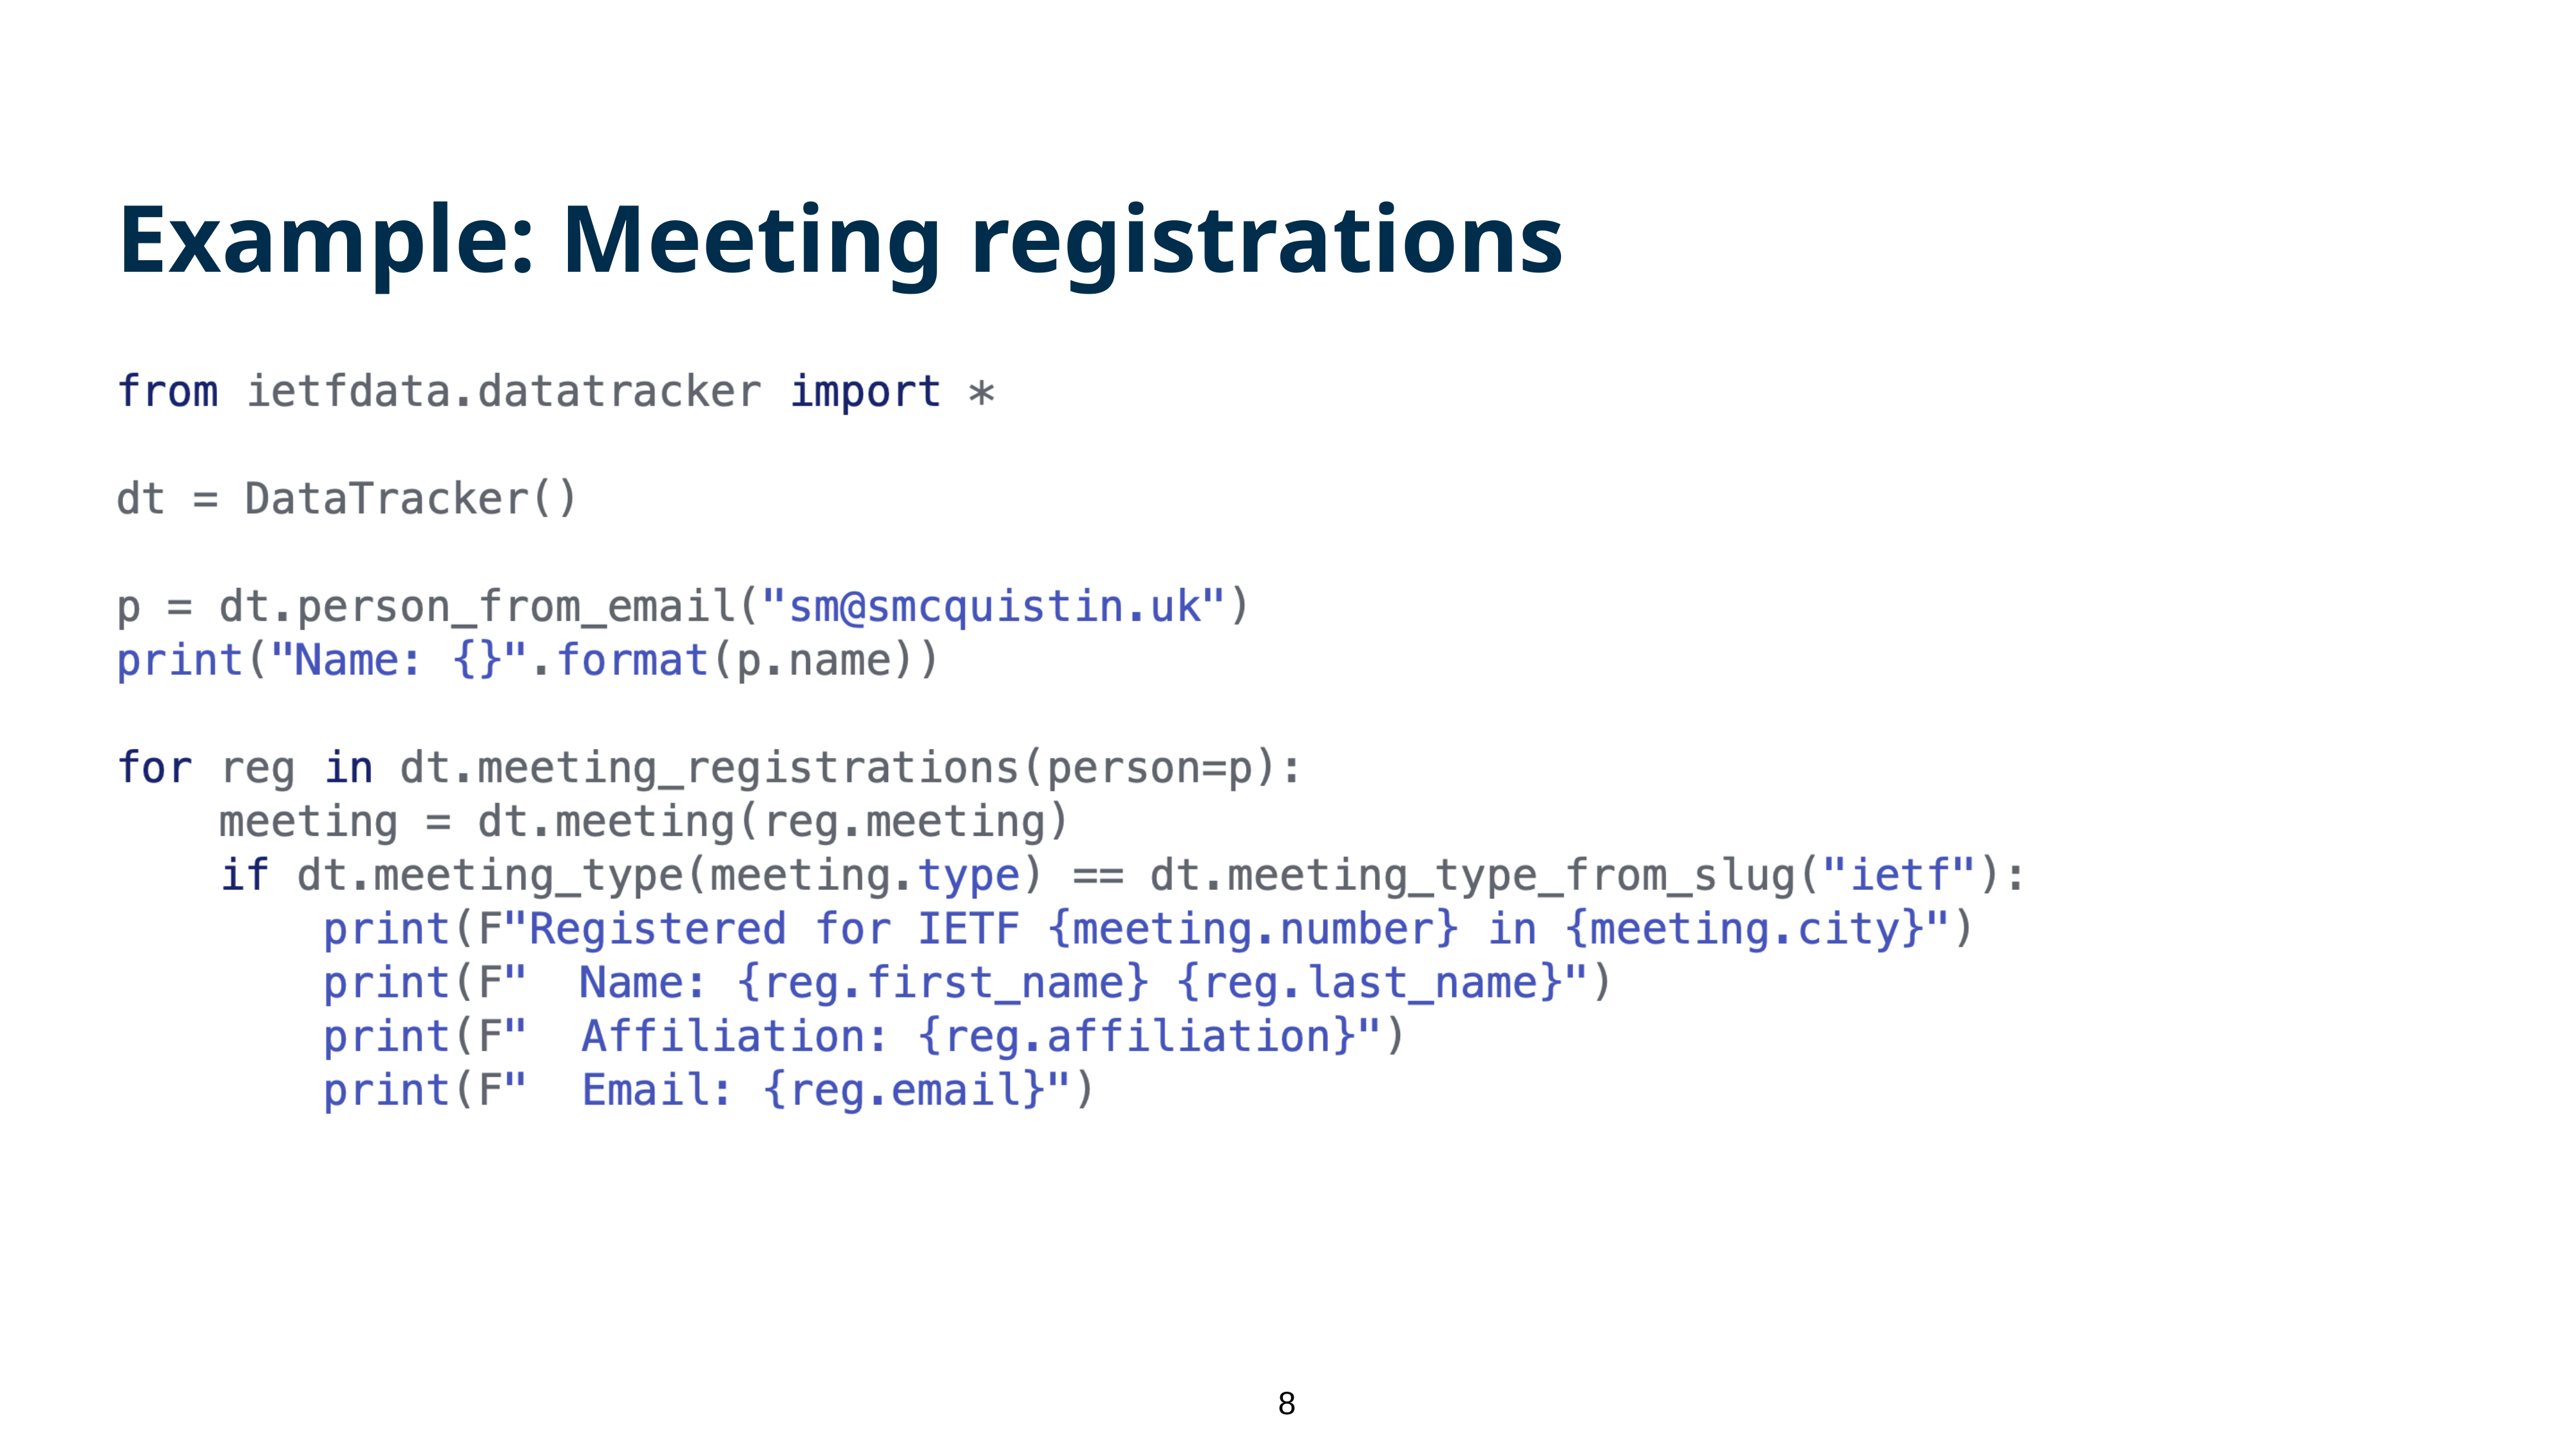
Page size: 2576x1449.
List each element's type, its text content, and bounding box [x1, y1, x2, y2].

slide_number 8 [1269, 1374, 1305, 1429]
picture [111, 361, 2070, 1135]
title Example: Meeting registrations [108, 74, 2466, 396]
